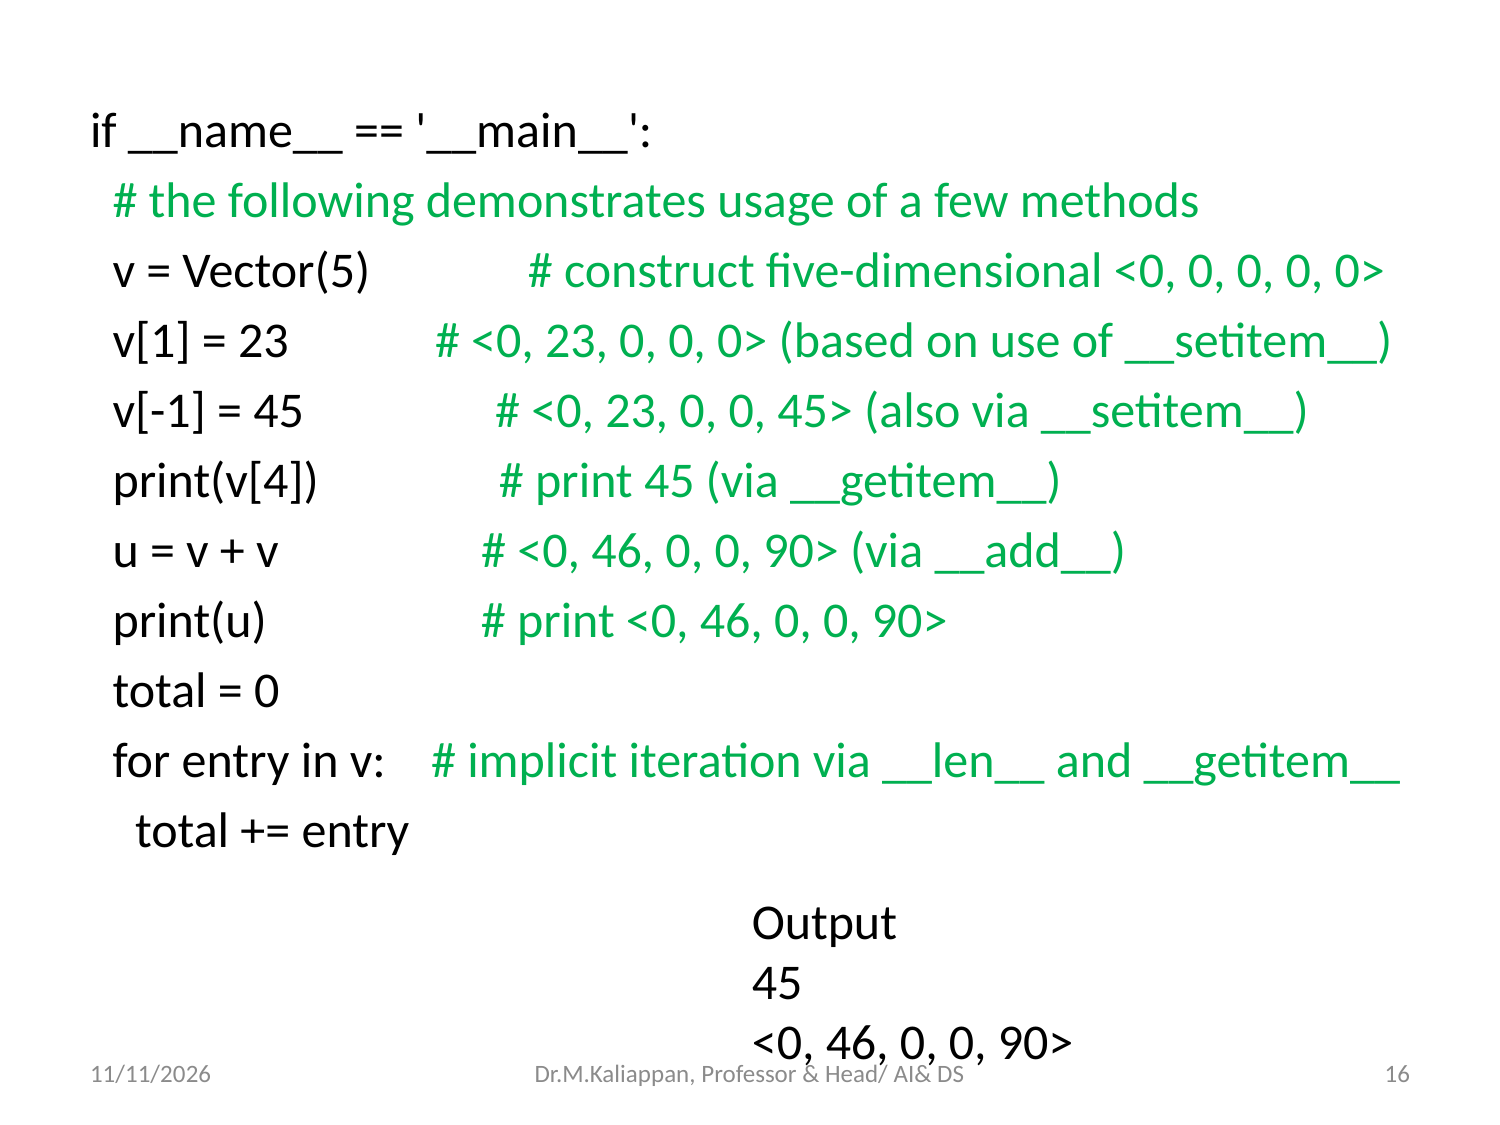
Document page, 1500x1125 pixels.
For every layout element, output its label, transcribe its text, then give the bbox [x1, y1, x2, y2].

slide_number 16 [1074, 1042, 1425, 1103]
text_box Output 45 <0, 46, 0, 0, 90> [737, 822, 1198, 1077]
list if __name__ == '__main__': # the following demonstrates usage of a few methods v = Vector(5) # construct five-dimensional <0, 0, 0, 0, 0> v[1] = 23 # <0, 23, 0, 0, 0> (based on use of __setitem__) v[-1] = 45 # <0, 23, 0, 0, 45> (also via __setitem__) print(v[4]) # print 45 (via __getitem__) u = v + v # <0, 46, 0, 0, 90> (via __add__) print(u) # print <0, 46, 0, 0, 90> total = 0 for entry in v: # implicit iteration via __len__ and __getitem__ total += entry [75, 90, 1425, 1005]
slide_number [75, 1042, 425, 1103]
footer Dr.M.Kaliappan, Professor & Head/ AI& DS [512, 1042, 988, 1103]
